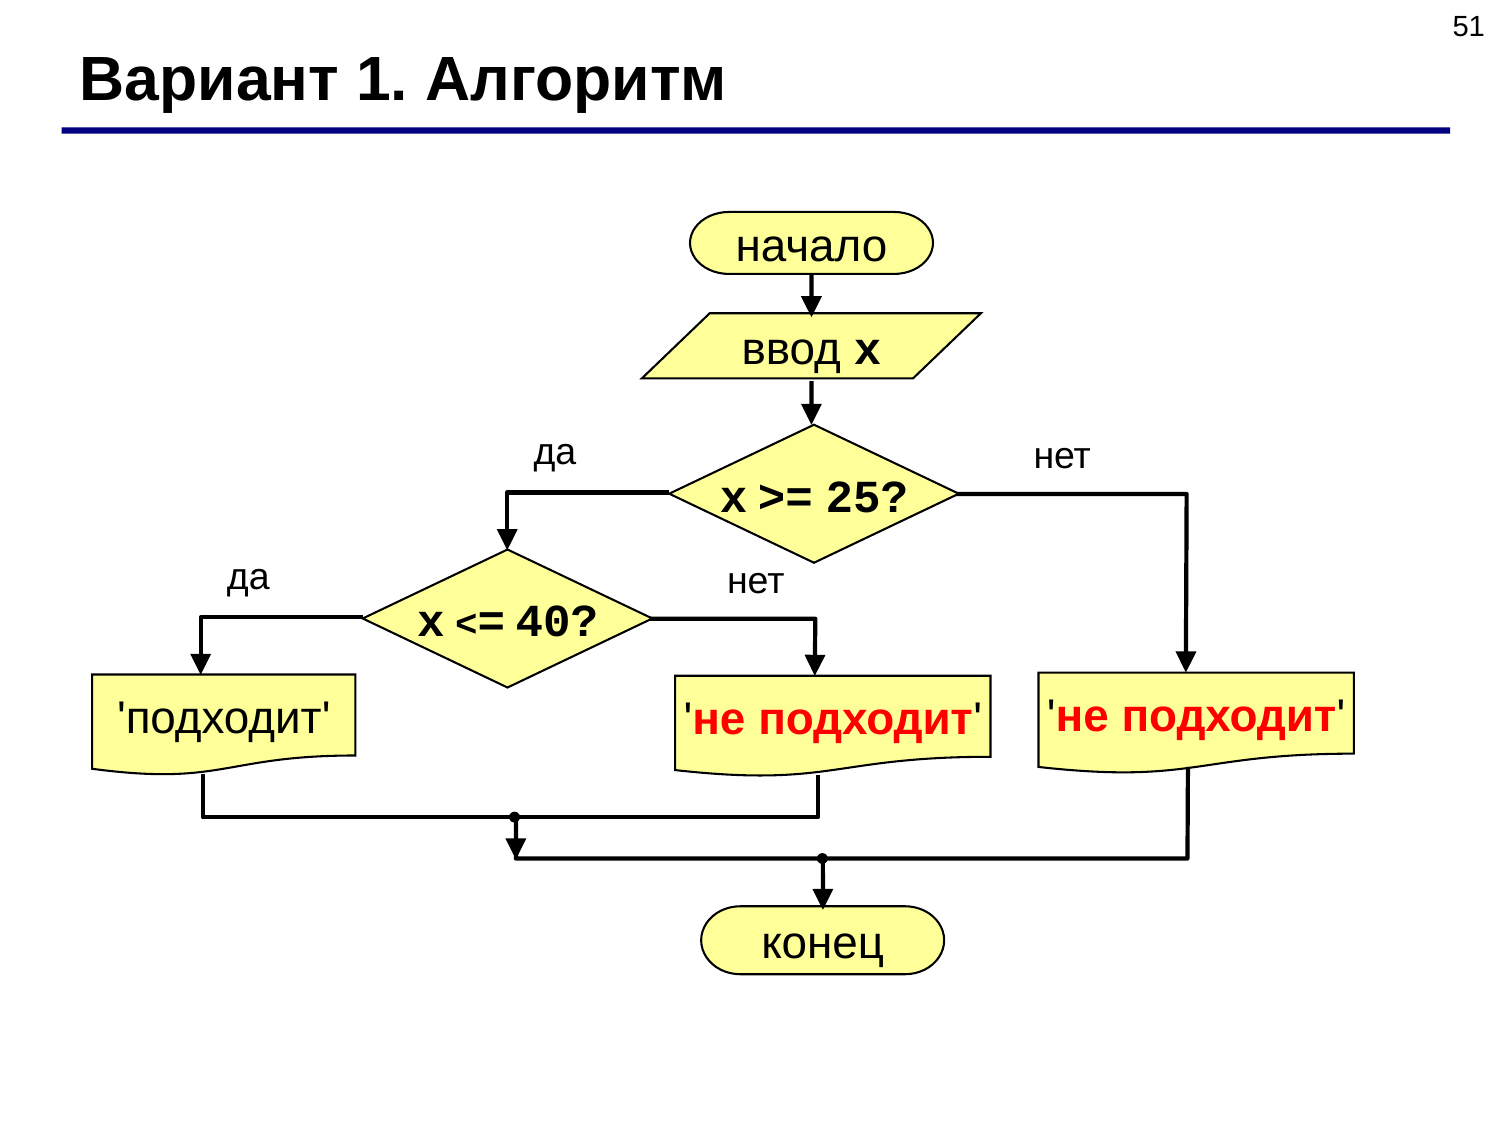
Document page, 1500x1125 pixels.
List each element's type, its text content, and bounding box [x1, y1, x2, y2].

text_box [496, 492, 670, 550]
text_box 'подходит' [92, 674, 356, 775]
text_box [817, 854, 827, 863]
text_box ввод x [641, 313, 981, 379]
text_box [190, 617, 363, 675]
text_box [812, 863, 834, 910]
text_box [203, 773, 818, 818]
text_box нет [1006, 423, 1119, 484]
text_box x <= 40? [362, 549, 653, 688]
text_box [510, 812, 518, 822]
text_box [648, 618, 826, 675]
text_box [801, 273, 822, 318]
text_box [515, 766, 1188, 859]
text_box 'не подходит' [675, 675, 991, 776]
text_box конец [701, 906, 945, 975]
text_box да [498, 419, 611, 480]
text_box начало [690, 211, 934, 274]
text_box [951, 493, 1197, 672]
text_box [801, 381, 822, 425]
text_box да [192, 544, 305, 605]
text_box 'не подходит' [1038, 672, 1354, 772]
text_box Вариант 1. Алгоритм [64, 31, 1401, 121]
text_box x >= 25? [669, 424, 959, 563]
slide_number 51 [1149, 0, 1500, 79]
text_box [505, 838, 515, 858]
text_box [847, 201, 958, 279]
text_box нет [699, 547, 812, 609]
